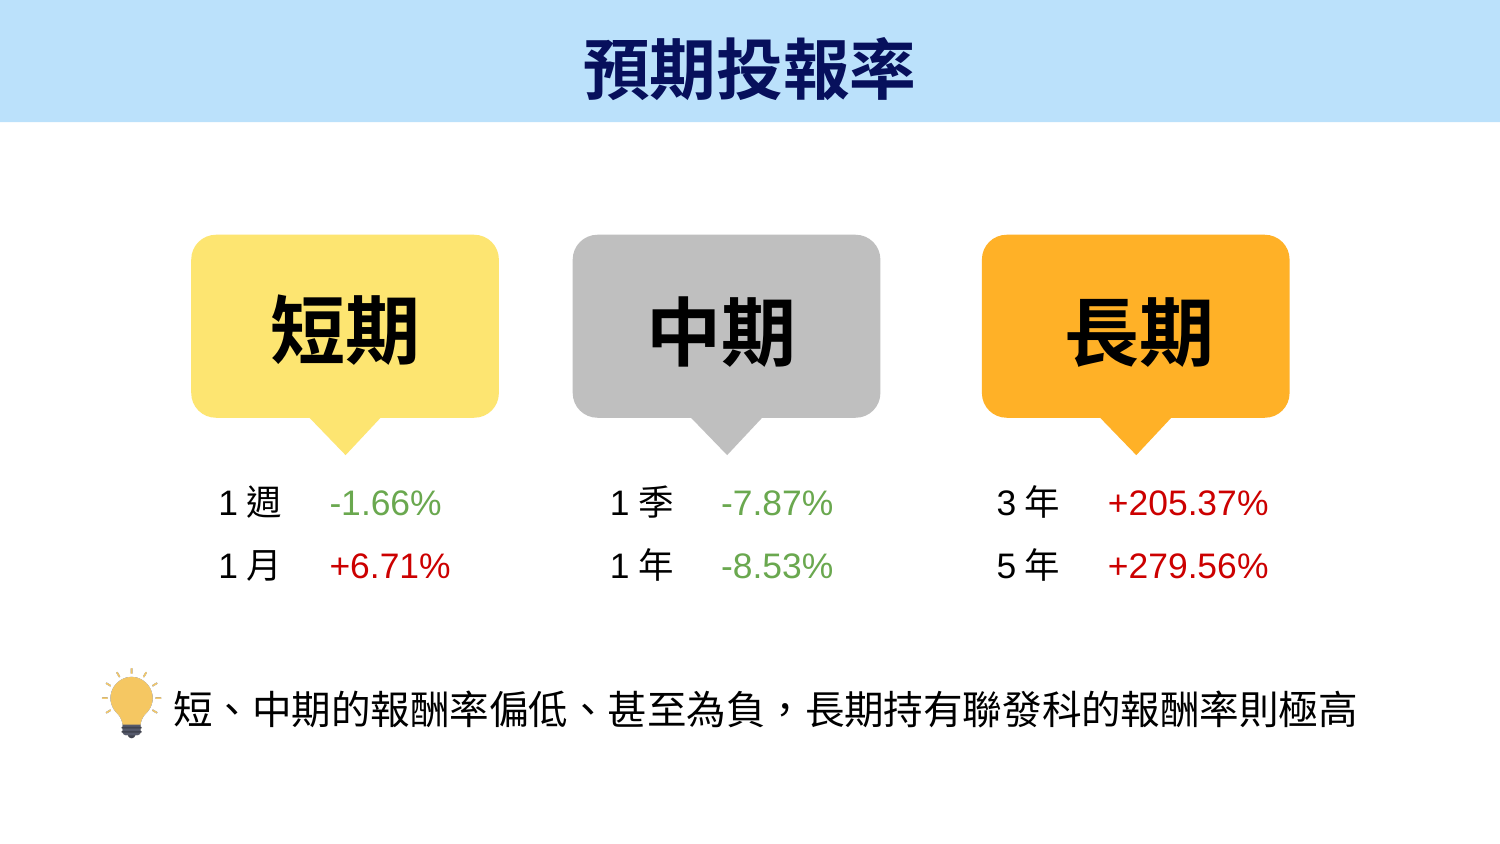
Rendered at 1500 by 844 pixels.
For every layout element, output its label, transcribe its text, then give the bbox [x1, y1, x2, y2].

title 預期投報率 [75, 13, 1425, 108]
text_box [190, 234, 500, 456]
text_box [572, 234, 881, 456]
text_box 短、中期的報酬率偏低、甚至為負，長期持有聯發科的報酬率則極高 [187, 670, 1397, 748]
text_box 1季 -7.87% 1年 -8.53% [594, 465, 859, 601]
text_box 1週 -1.66% 1月 +6.71% [203, 465, 467, 601]
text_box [981, 234, 1290, 456]
text_box [0, 0, 1500, 124]
picture [80, 652, 183, 754]
text_box 3年 +205.37% 5年 +279.56% [981, 465, 1290, 601]
